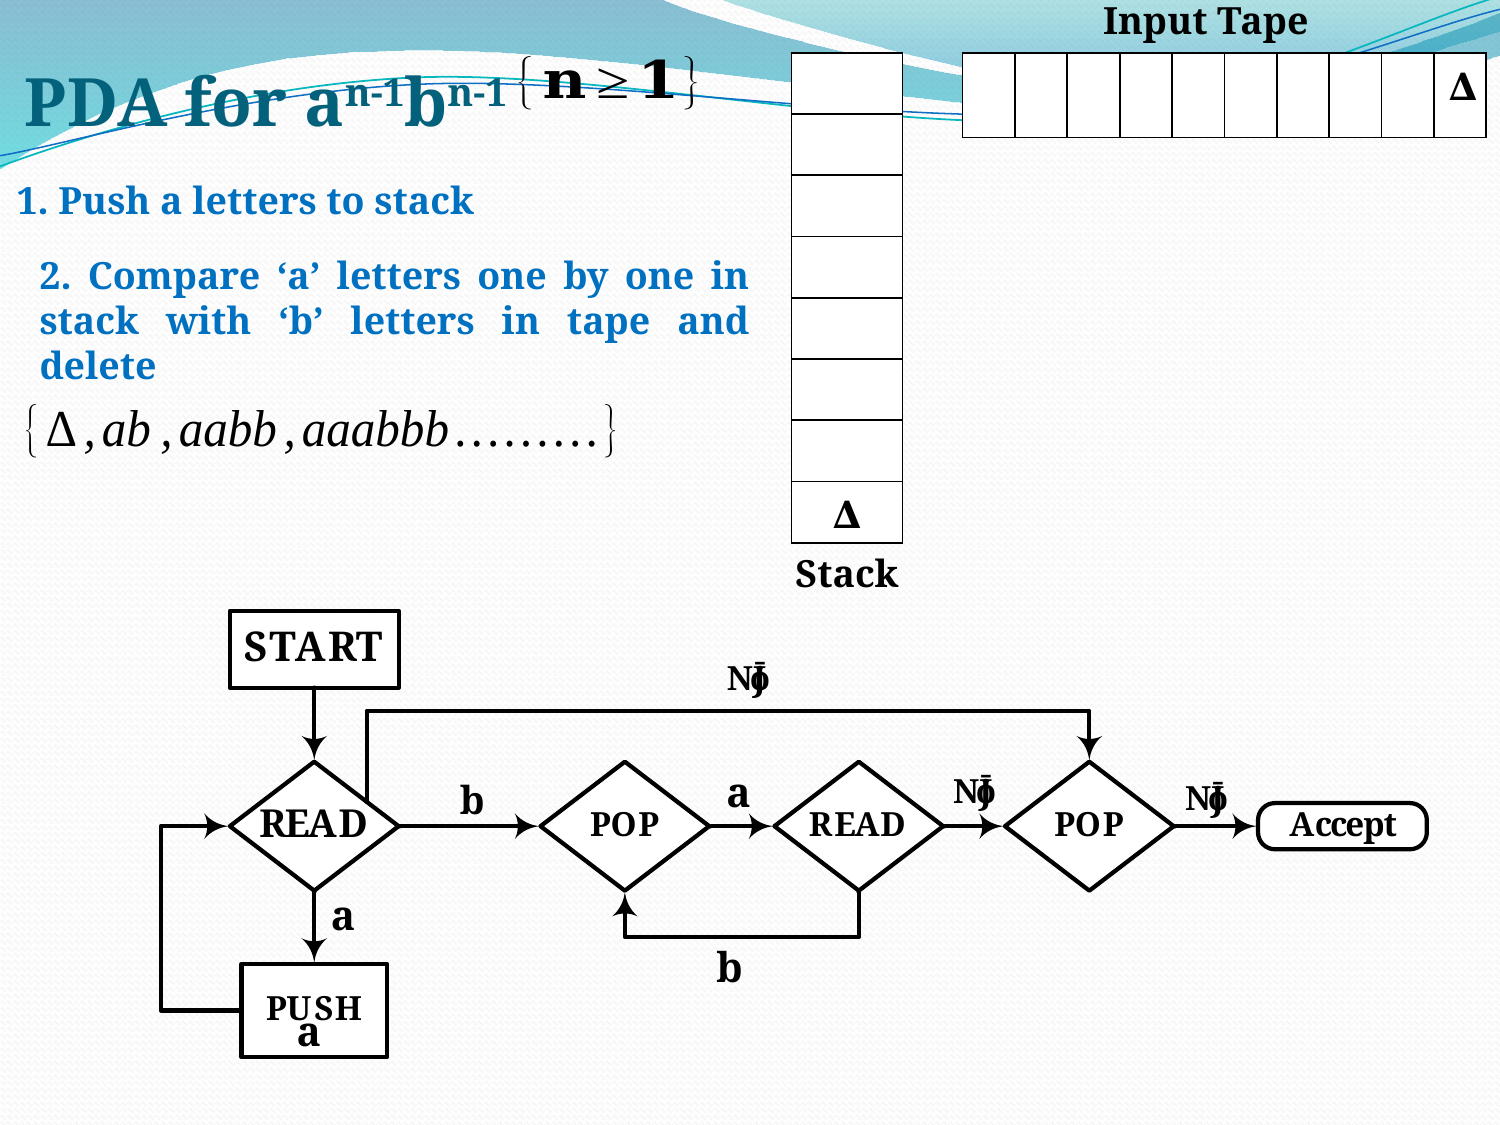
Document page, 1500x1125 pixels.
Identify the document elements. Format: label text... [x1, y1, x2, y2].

table_cell [792, 237, 902, 297]
table_header [1382, 54, 1433, 137]
table_header [1173, 54, 1224, 137]
table_header [1330, 54, 1381, 137]
text_box 2. Compare ‘a’ letters one by one in stack with ‘b’ letters in tape and delete [24, 244, 765, 395]
table_header [1225, 54, 1276, 137]
table_header [963, 54, 1014, 137]
table_header [1278, 54, 1328, 137]
table_header [1121, 54, 1171, 137]
table_cell [792, 299, 902, 358]
table_header ∆ [1435, 54, 1485, 137]
title PDA for an-1bn-1 [24, 20, 1375, 140]
table_header [1016, 54, 1066, 137]
table_cell [792, 115, 902, 174]
table_header [792, 54, 902, 113]
table_cell [792, 176, 902, 236]
table_cell [792, 360, 902, 419]
table_cell [792, 421, 902, 481]
text_box Stack [709, 542, 985, 601]
picture [153, 602, 1430, 1081]
table_header [1068, 54, 1119, 137]
table_cell ∆ [792, 482, 902, 542]
text_box Input Tape [1068, 0, 1344, 50]
text_box 1. Push a letters to stack [1, 169, 490, 230]
